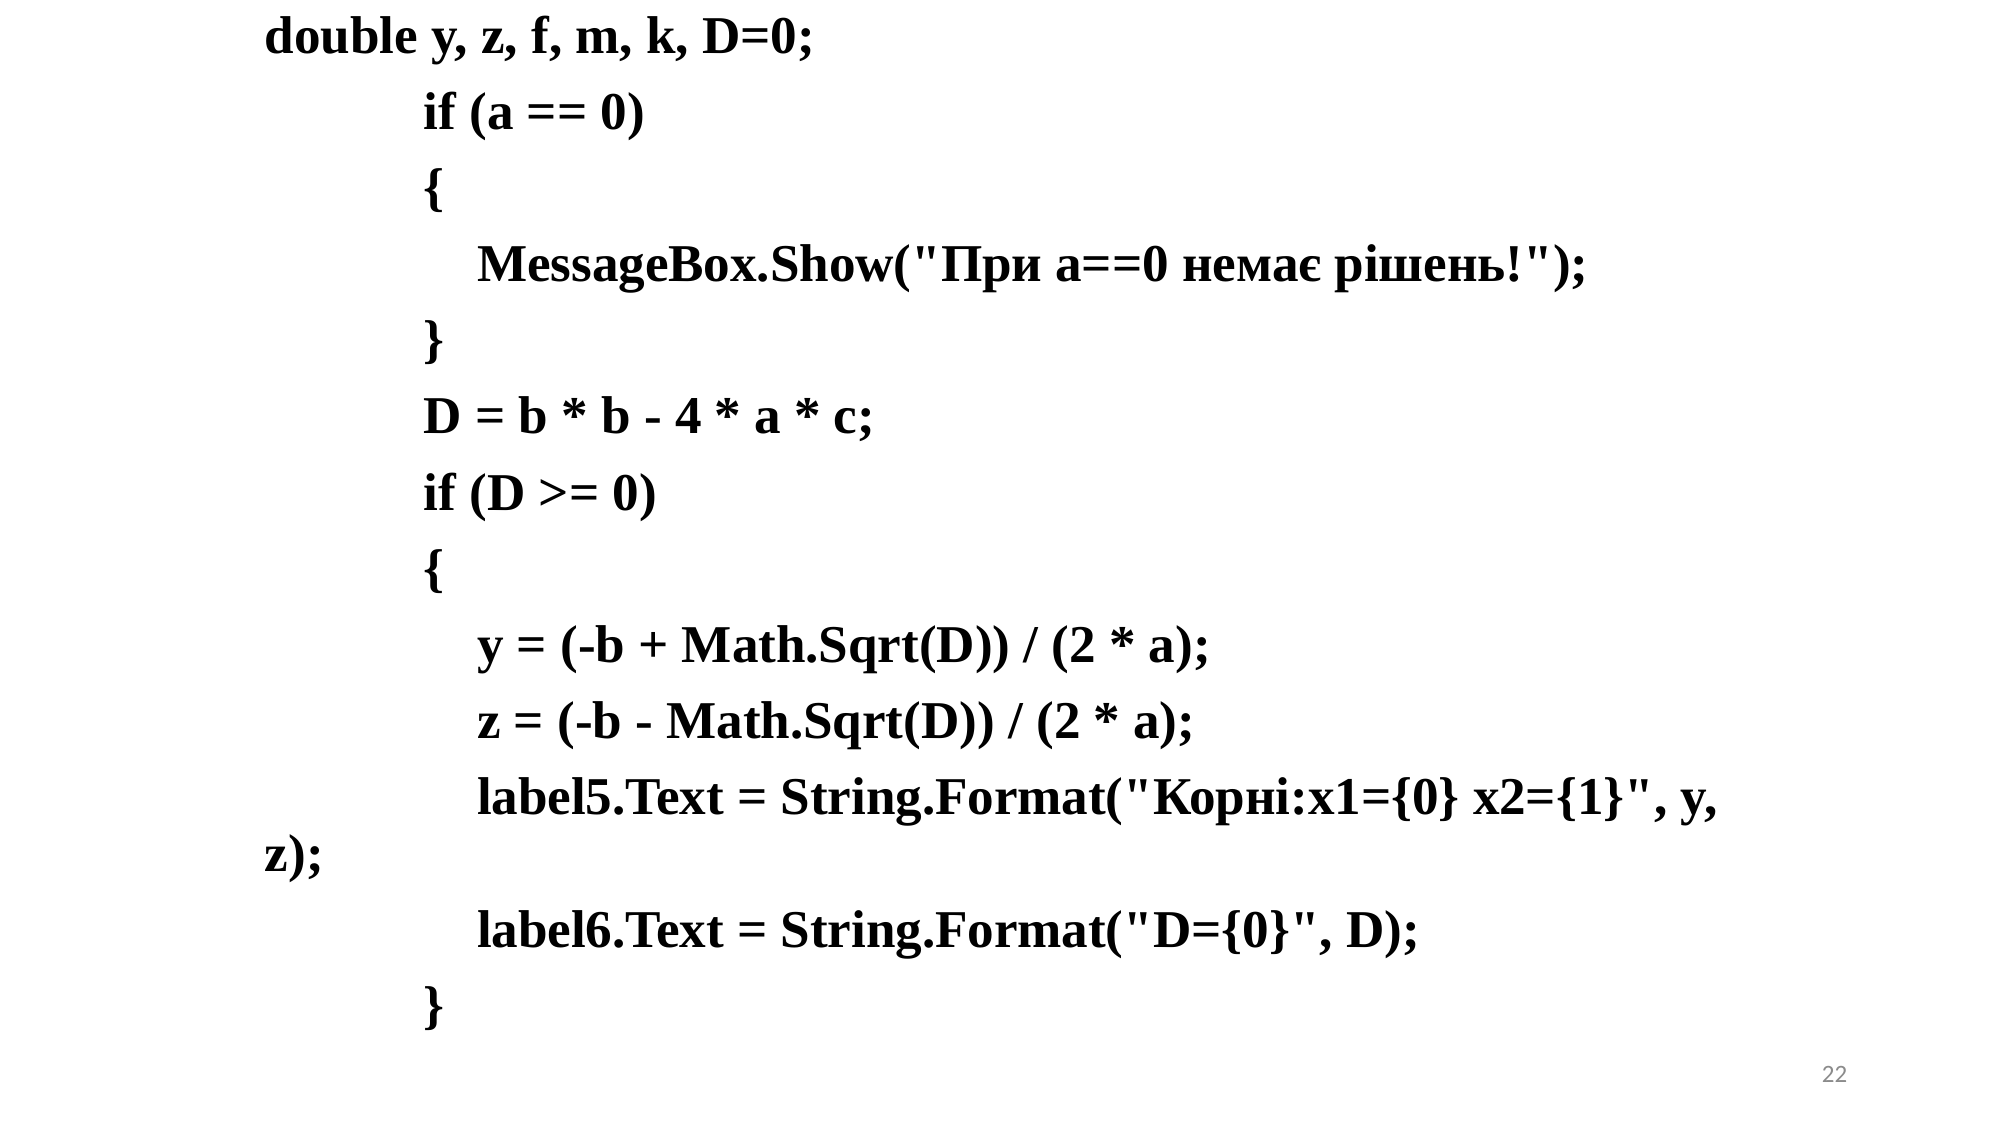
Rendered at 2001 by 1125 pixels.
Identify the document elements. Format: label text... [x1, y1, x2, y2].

list double y, z, f, m, k, D=0; if (a == 0) { MessageBox.Show("При a==0 немає рішень!"); } D = b * b - 4 * a * c; if (D >= 0) { y = (-b + Math.Sqrt(D)) / (2 * a); z = (-b - Math.Sqrt(D)) / (2 * a); label5.Text = String.Format("Корні:x1={0} x2={1}", y, z); label6.Text = String.Format("D={0}", D); } [249, 0, 1750, 1125]
slide_number 22 [1412, 1042, 1863, 1103]
